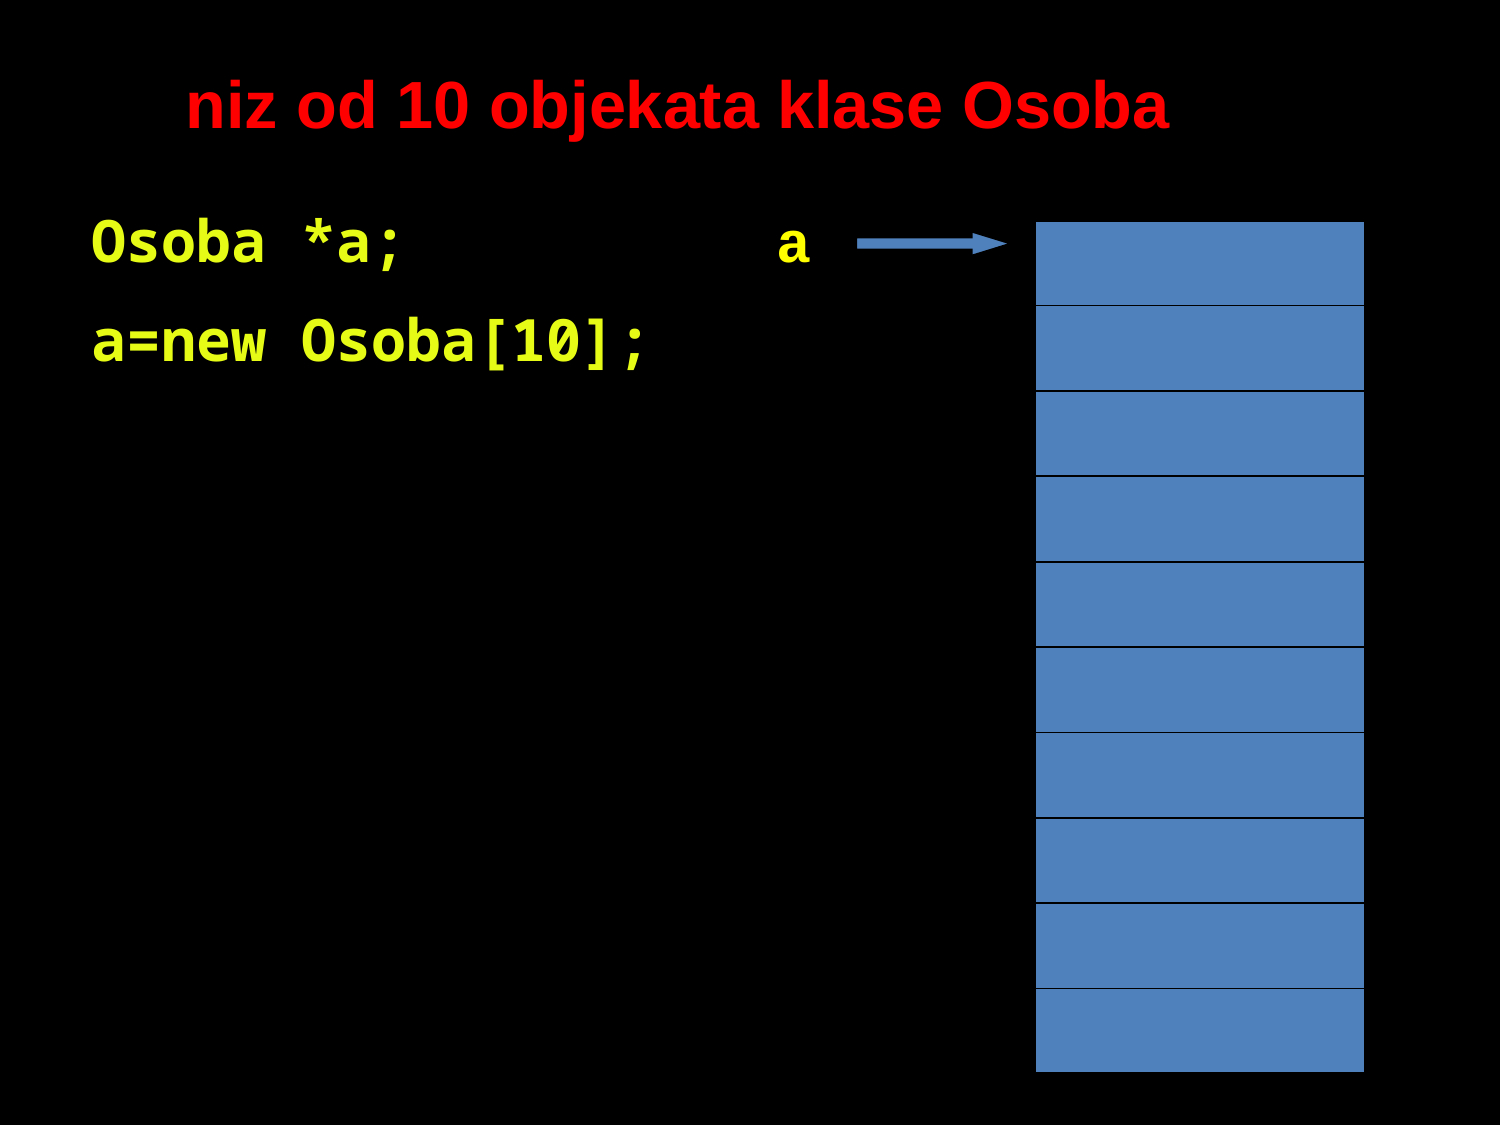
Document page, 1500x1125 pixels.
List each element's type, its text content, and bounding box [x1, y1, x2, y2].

text_box niz od 10 objekata klase Osoba [171, 54, 1375, 150]
text_box a [761, 196, 822, 282]
table_cell [1036, 733, 1364, 817]
table_cell [1036, 989, 1364, 1072]
table_cell [1036, 648, 1364, 732]
table_cell [1036, 819, 1364, 902]
text_box [856, 231, 1011, 256]
text_box Osoba *a; a=new Osoba[10]; [76, 196, 688, 381]
table_cell [1036, 904, 1364, 988]
table_cell [1036, 477, 1364, 561]
table_cell [1036, 563, 1364, 646]
table_header [1036, 222, 1364, 305]
table_cell [1036, 306, 1364, 390]
table_cell [1036, 392, 1364, 475]
